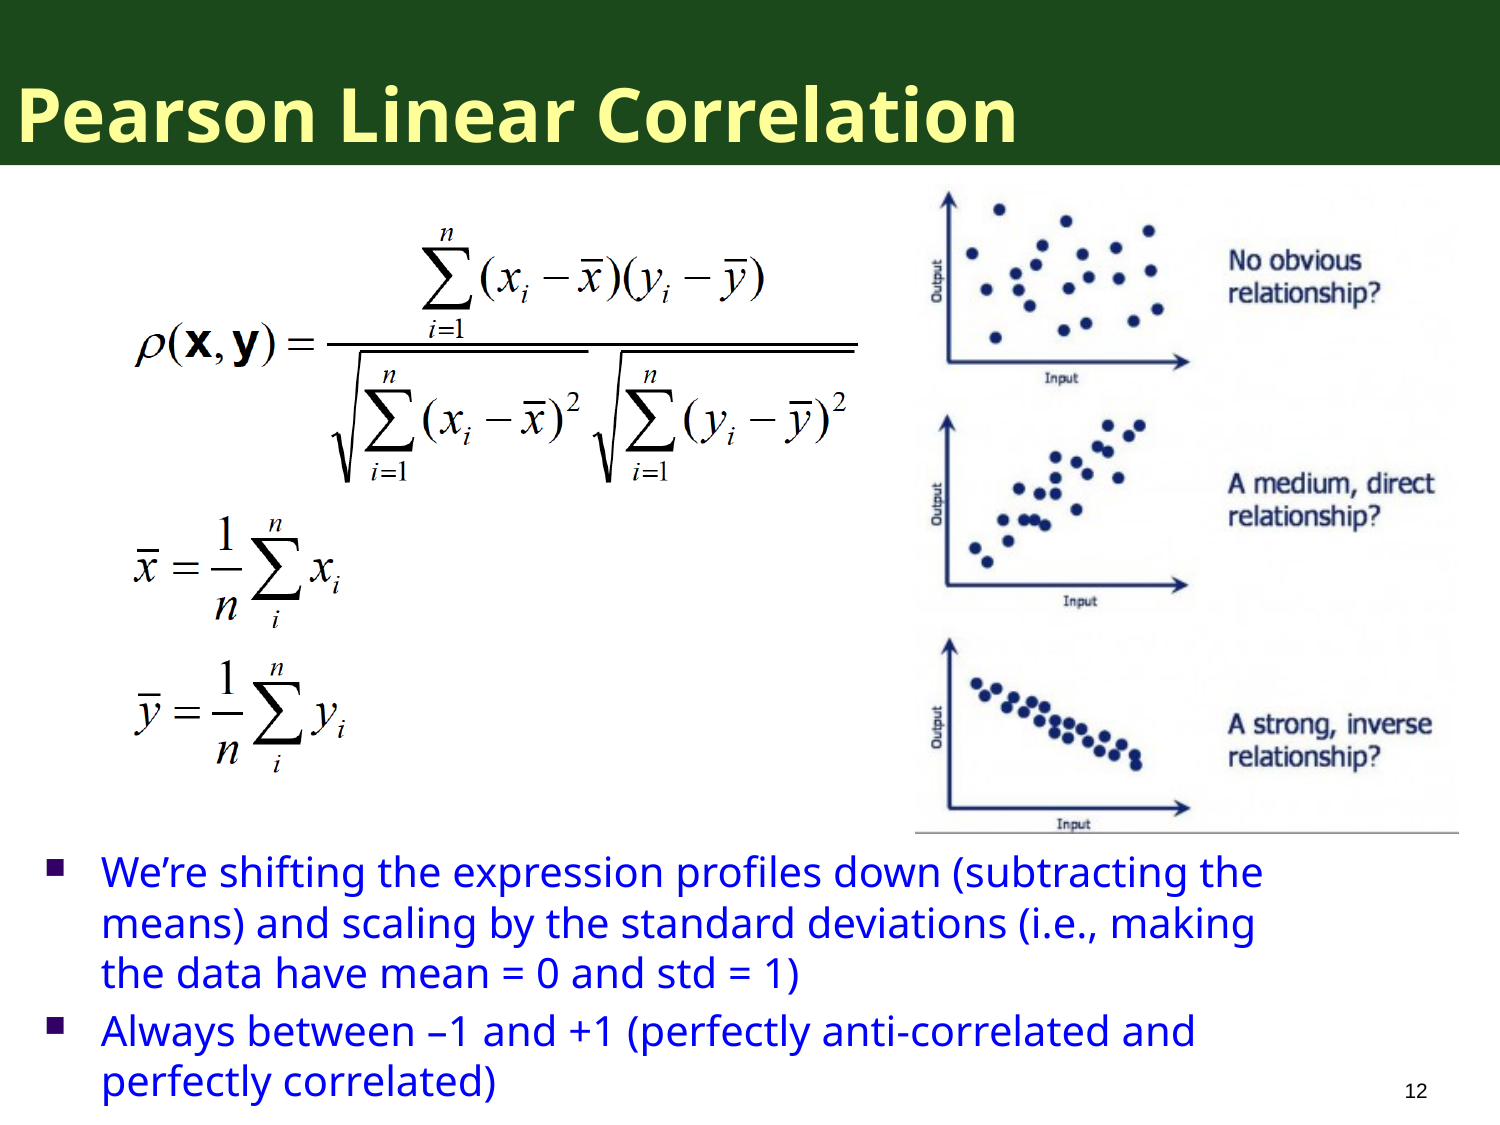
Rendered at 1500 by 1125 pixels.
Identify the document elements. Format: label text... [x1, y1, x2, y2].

picture [915, 184, 1459, 834]
slide_number 12 [1092, 1070, 1443, 1125]
list We’re shifting the expression profiles down (subtracting the means) and scaling by the standard deviations (i.e., making the data have mean = 0 and std = 1) Always between –1 and +1 (perfectly anti-correlated and perfectly correlated) [29, 838, 1305, 1099]
picture [112, 219, 872, 781]
title Pearson Linear Correlation [0, 0, 1500, 166]
